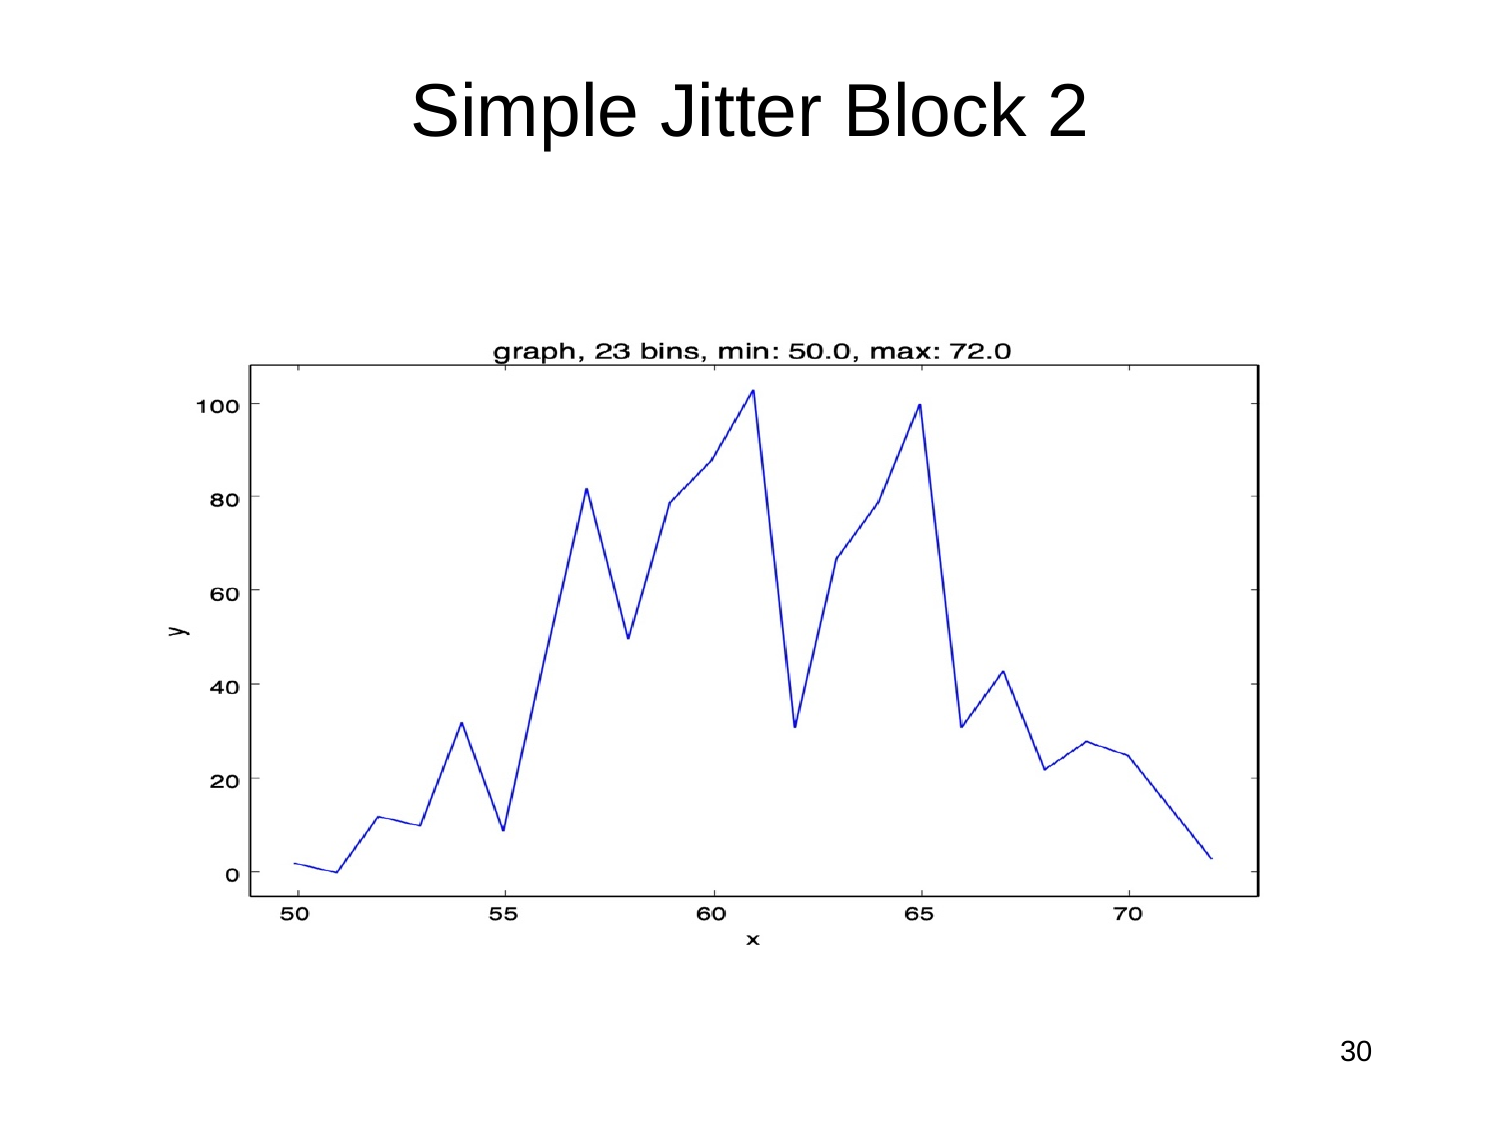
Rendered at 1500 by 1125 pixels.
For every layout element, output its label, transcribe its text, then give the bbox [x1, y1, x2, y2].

slide_number 30 [1074, 1024, 1388, 1101]
picture [87, 299, 1388, 963]
title Simple Jitter Block 2 [112, 37, 1388, 176]
